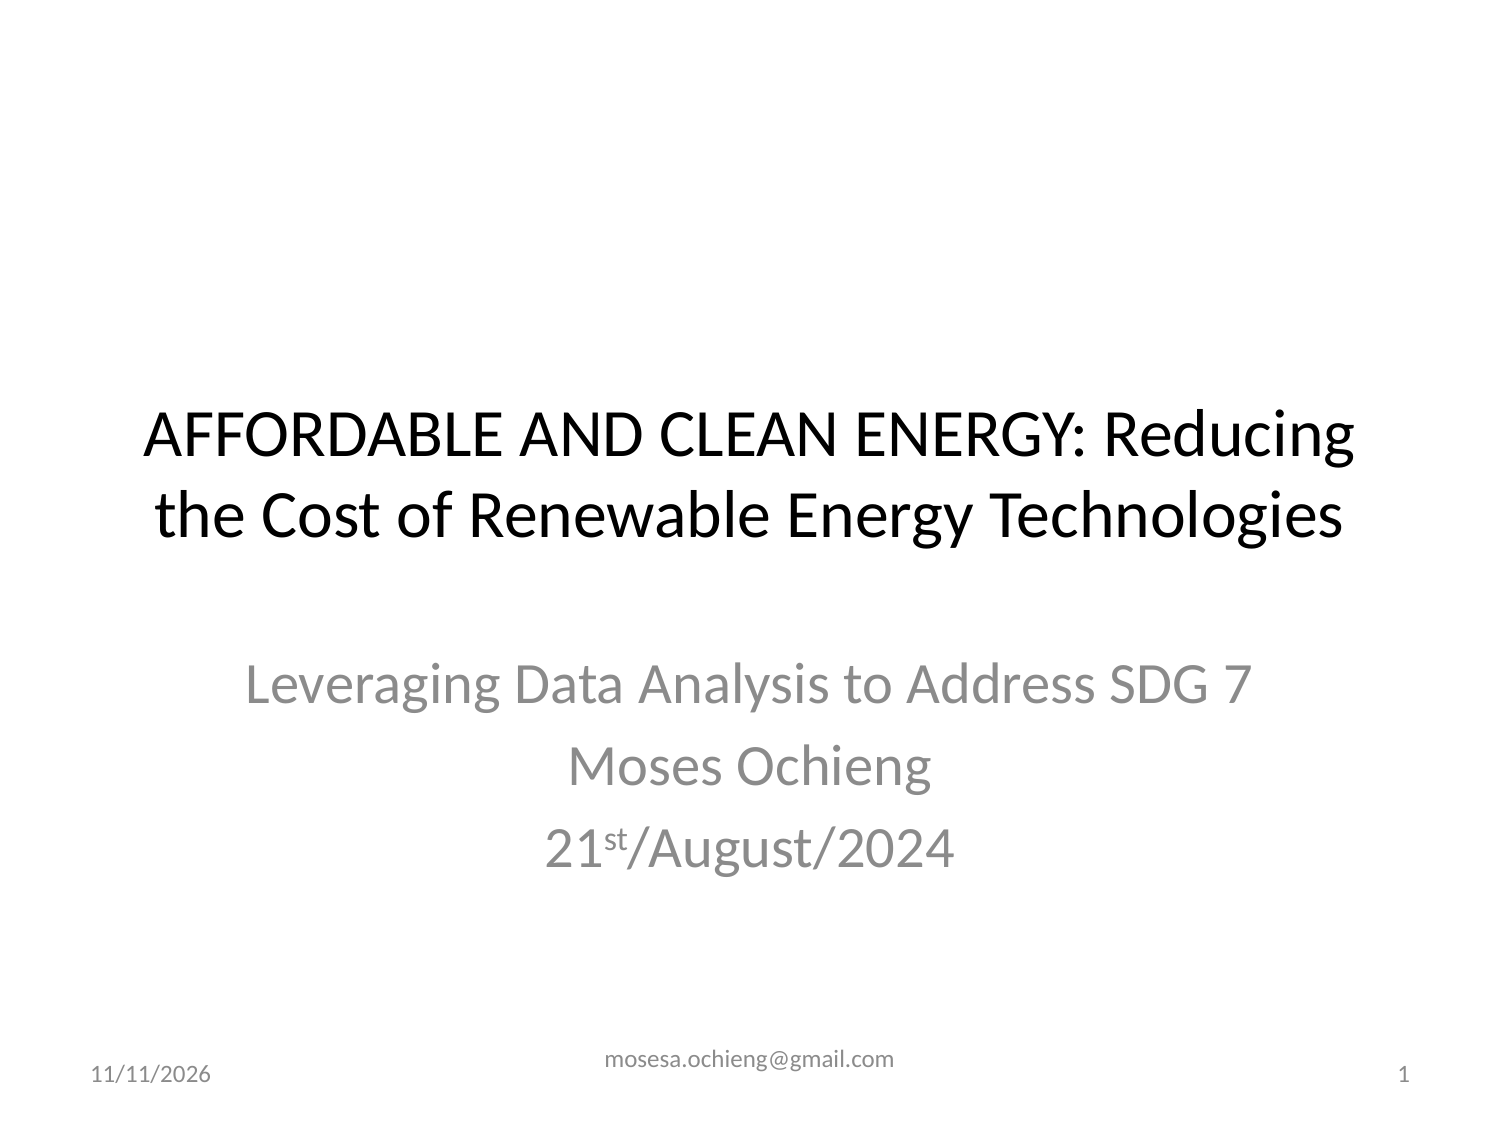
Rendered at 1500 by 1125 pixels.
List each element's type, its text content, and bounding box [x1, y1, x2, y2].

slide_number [75, 1042, 425, 1103]
title AFFORDABLE AND CLEAN ENERGY: Reducing the Cost of Renewable Energy Technologies [112, 349, 1388, 591]
footer mosesa.ochieng@gmail.com [512, 1042, 988, 1103]
subtitle Leveraging Data Analysis to Address SDG 7 Moses Ochieng 21st/August/2024 [225, 637, 1275, 925]
slide_number 1 [1074, 1042, 1425, 1103]
